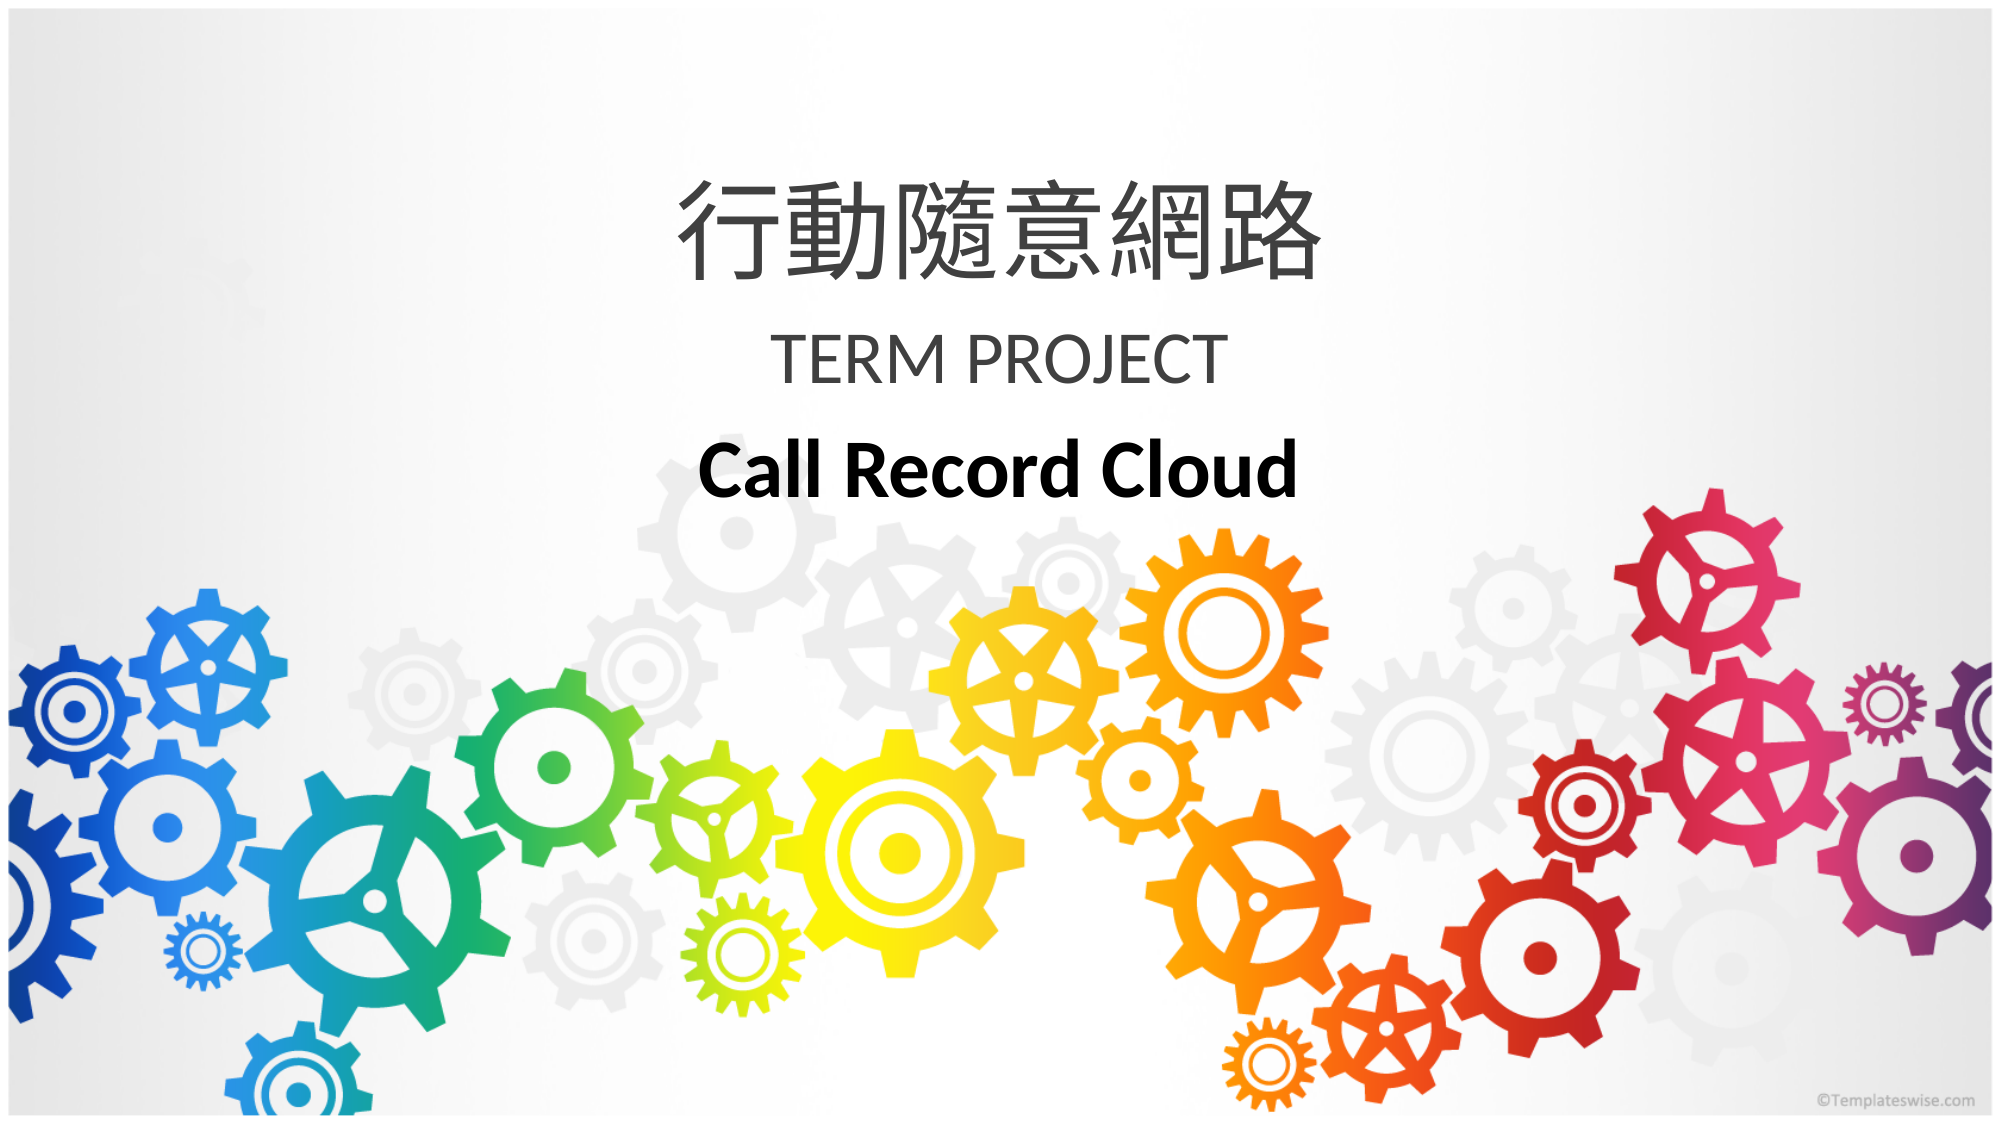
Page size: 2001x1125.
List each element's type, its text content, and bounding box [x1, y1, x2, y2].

title 行動隨意網路 [150, 152, 1850, 303]
picture [0, 0, 2001, 1125]
subtitle TERM PROJECT [300, 298, 1700, 391]
text_box Call Record Cloud [683, 406, 1316, 522]
